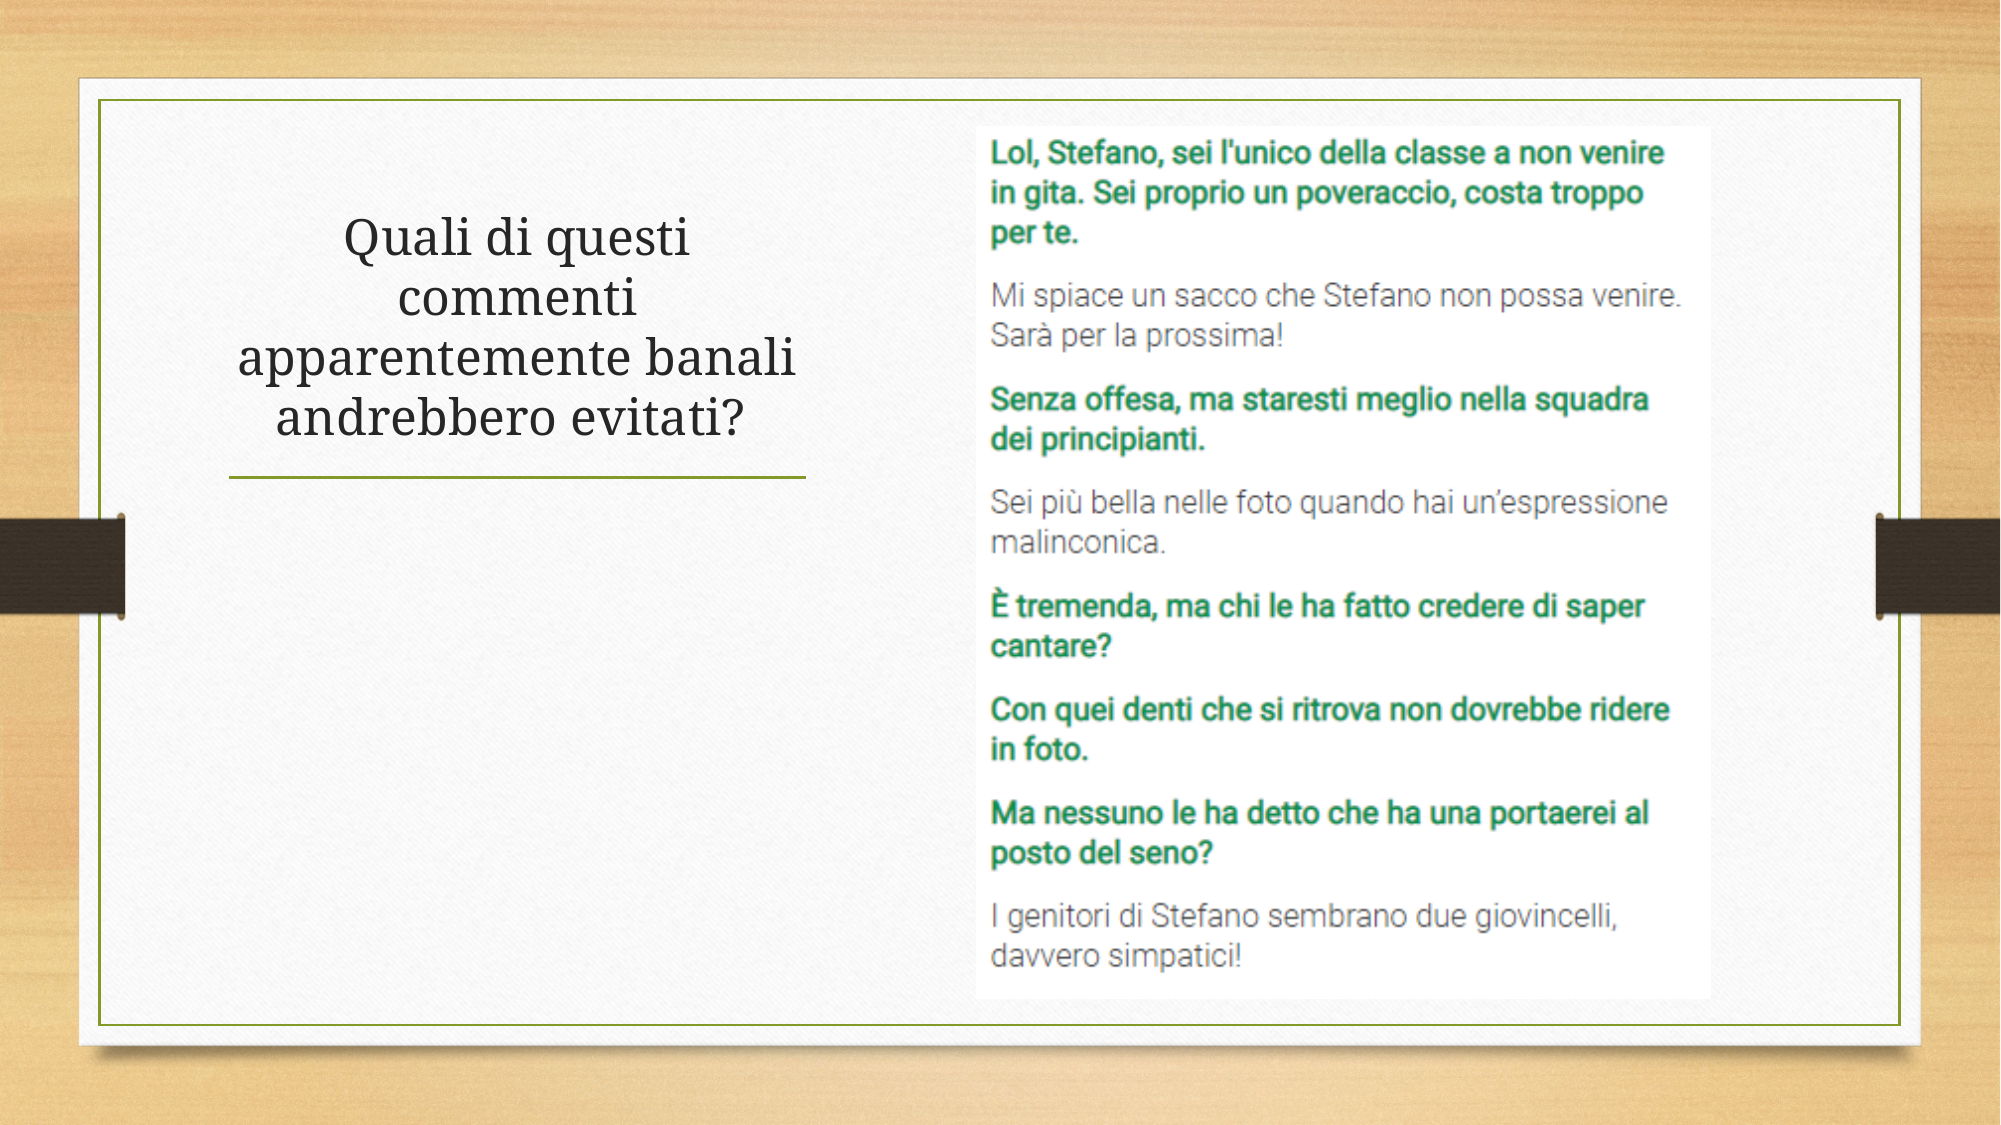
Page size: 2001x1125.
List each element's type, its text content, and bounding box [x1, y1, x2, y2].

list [976, 126, 1711, 999]
title Quali di questi commenti apparentemente banali andrebbero evitati? [212, 227, 823, 453]
picture [0, 0, 2001, 1125]
